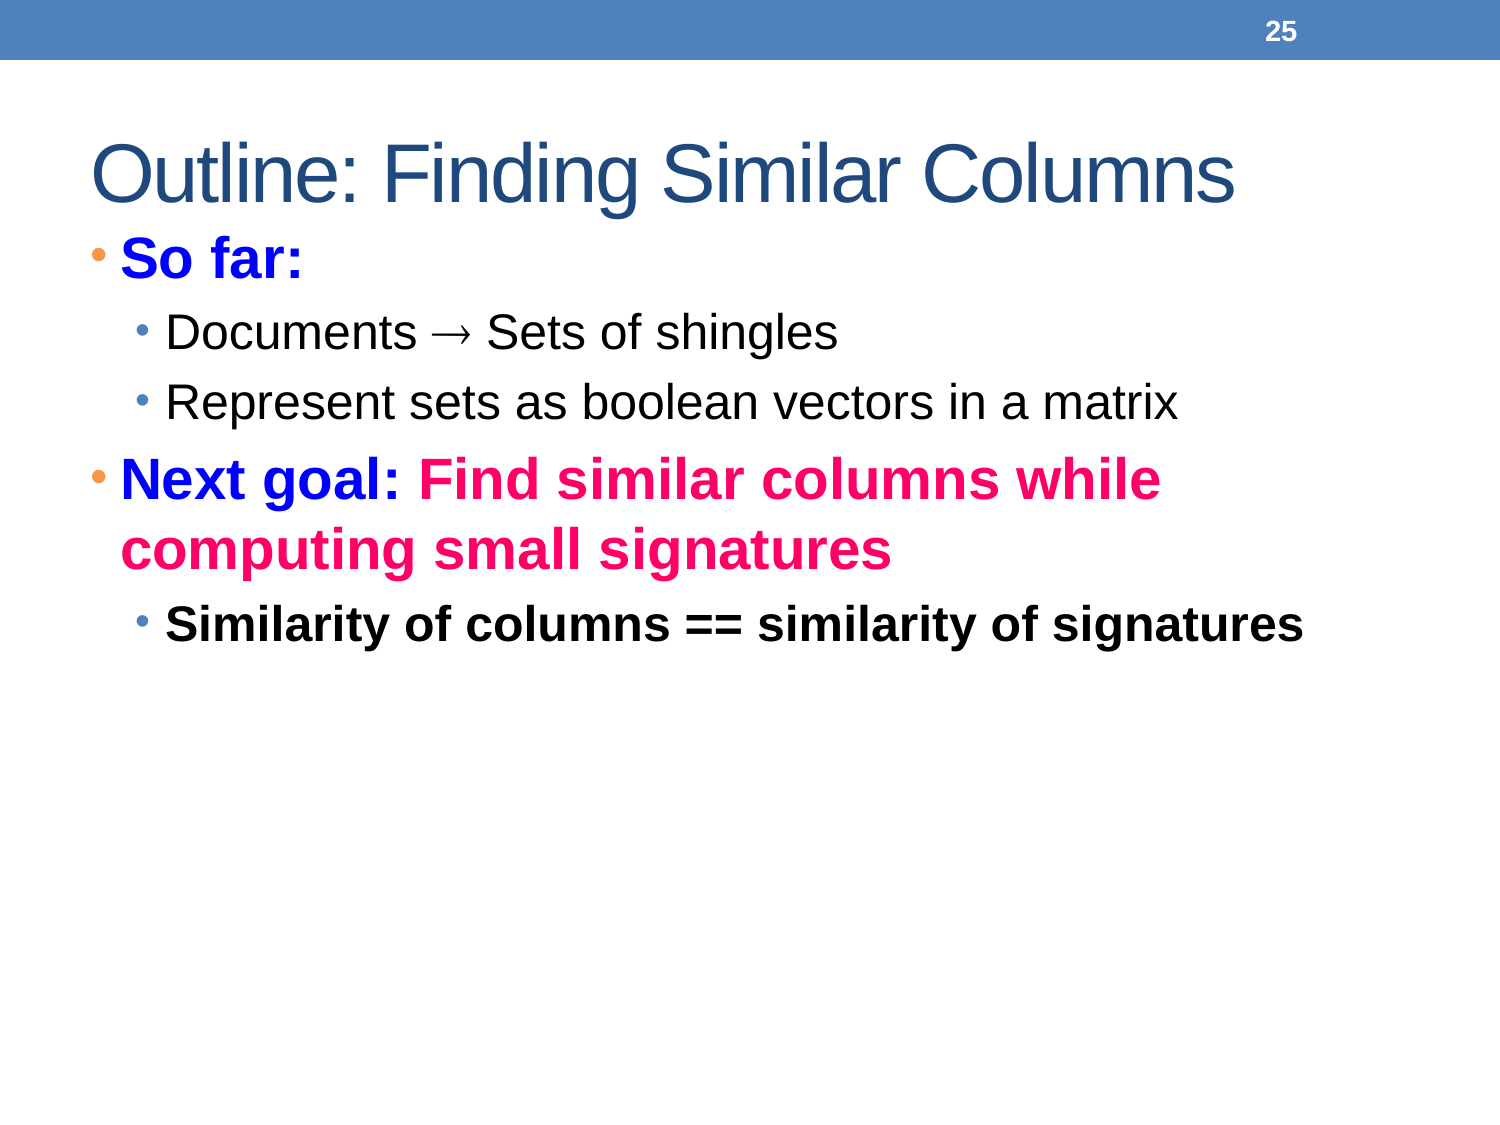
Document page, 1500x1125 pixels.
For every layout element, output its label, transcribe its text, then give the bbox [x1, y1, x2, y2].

list So far: Documents  Sets of shingles Represent sets as boolean vectors in a matrix Next goal: Find similar columns while computing small signatures Similarity of columns == similarity of signatures [75, 212, 1488, 1100]
title Outline: Finding Similar Columns [75, 87, 1425, 212]
slide_number 25 [1250, 3, 1425, 57]
